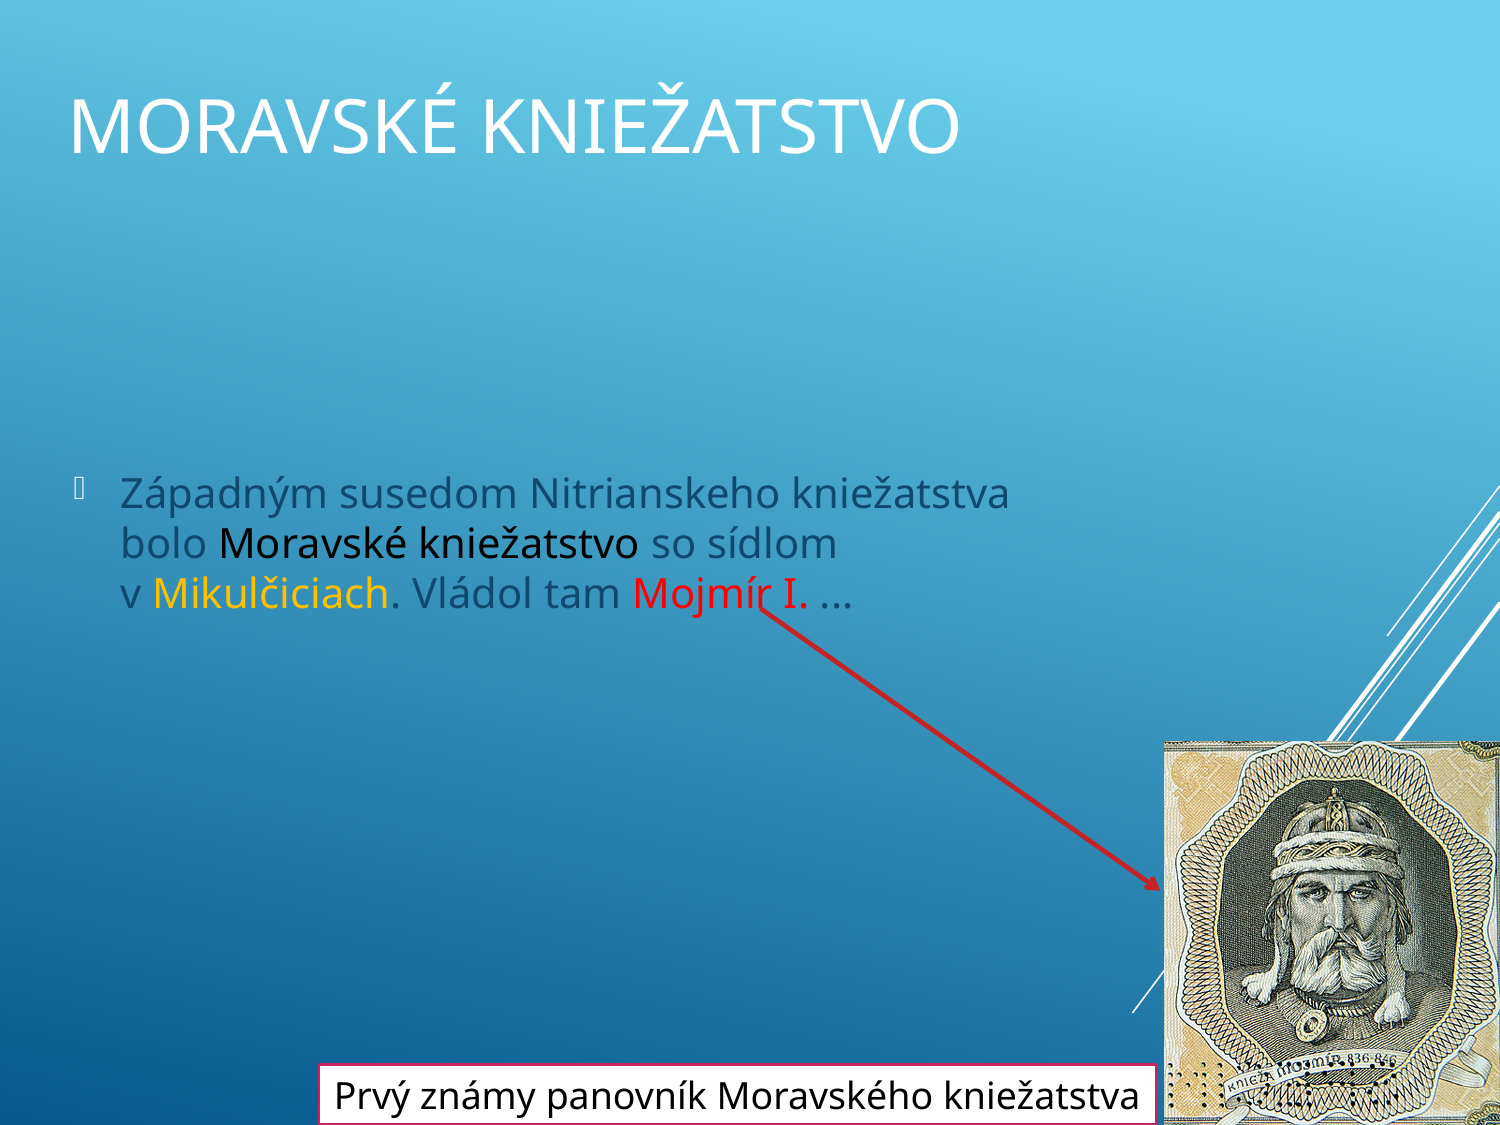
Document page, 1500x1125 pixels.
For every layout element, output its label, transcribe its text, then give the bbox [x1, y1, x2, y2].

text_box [761, 609, 1161, 891]
list Západným susedom Nitrianskeho kniežatstva bolo Moravské kniežatstvo so sídlom v Mikulčiciach. Vládol tam Mojmír I. ... [58, 351, 1109, 945]
text_box Prvý známy panovník Moravského kniežatstva [318, 1063, 1157, 1125]
title Moravské kniežatstvo [0, 0, 1050, 248]
picture [1163, 741, 1500, 1125]
